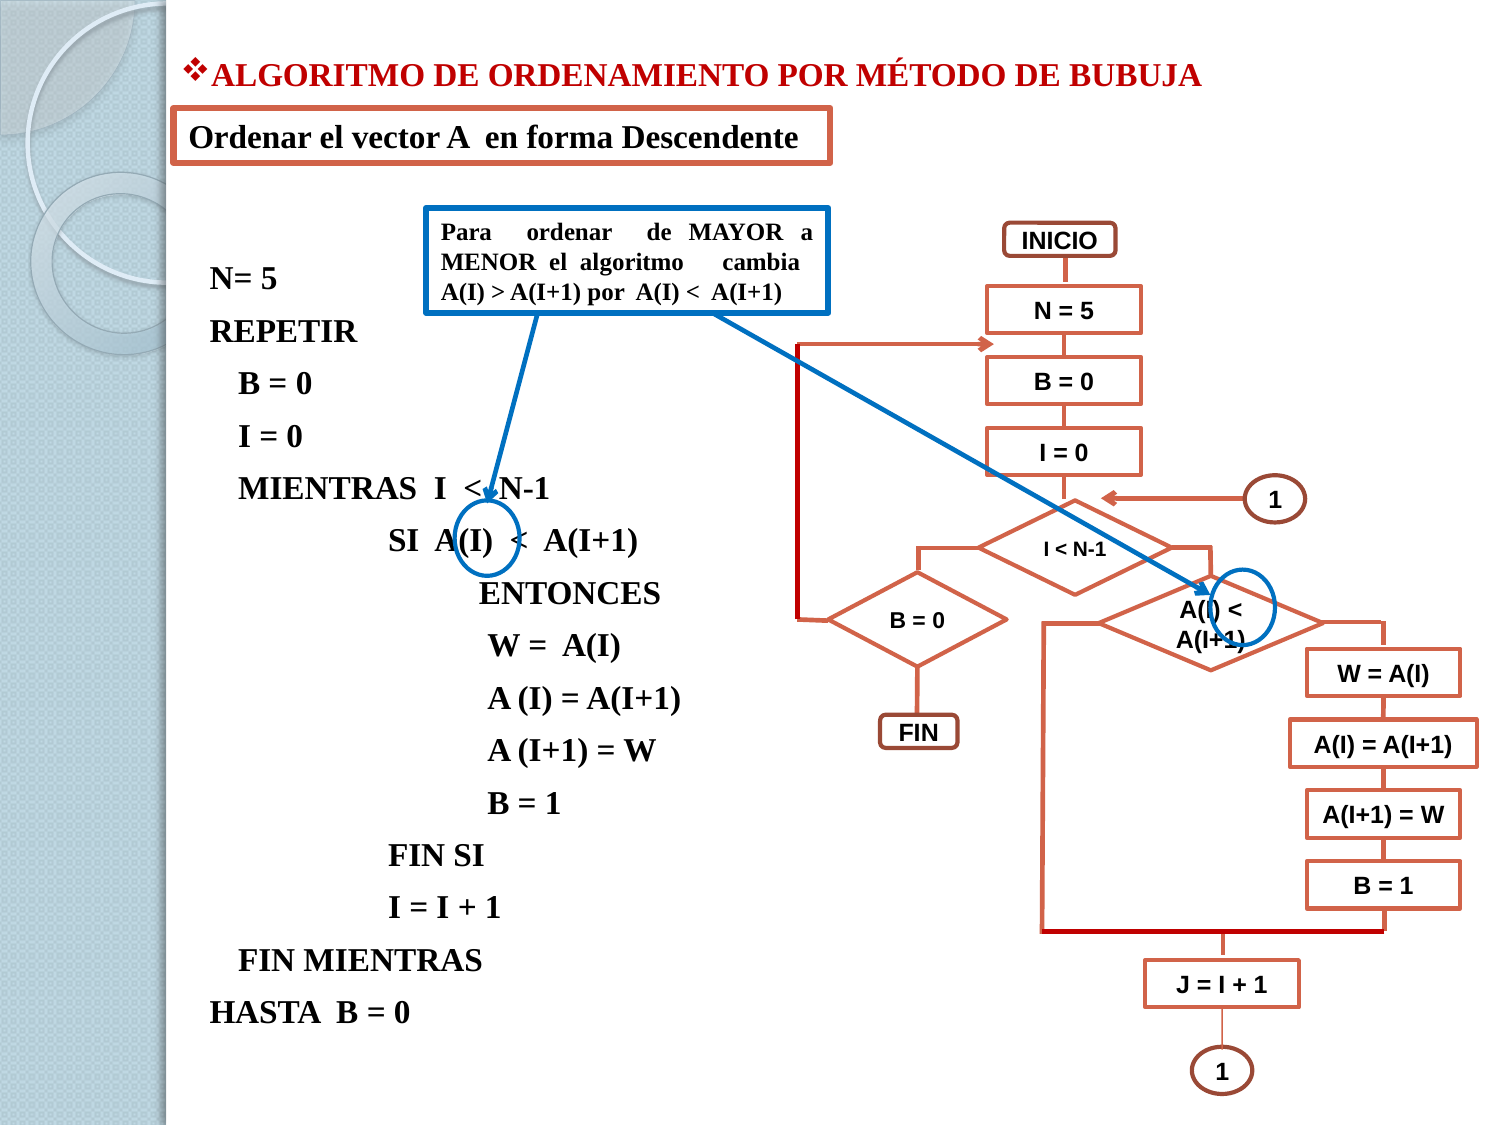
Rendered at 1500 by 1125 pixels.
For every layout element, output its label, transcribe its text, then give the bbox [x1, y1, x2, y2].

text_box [486, 313, 538, 504]
text_box B = 0 [828, 607, 1009, 668]
text_box A(I) < A(I+1) [1098, 601, 1322, 673]
text_box FIN [877, 712, 960, 751]
text_box 1 [1189, 1045, 1255, 1097]
text_box INICIO [1002, 220, 1118, 258]
text_box J = I + 1 [1143, 958, 1301, 1009]
text_box W = A(I) [1305, 647, 1462, 698]
text_box Ordenar el vector A en forma Descendente [173, 108, 831, 163]
text_box A(I+1) = W [1305, 788, 1462, 840]
text_box 1 [1242, 473, 1308, 525]
text_box N = 5 [985, 284, 1143, 311]
text_box B = 1 [1305, 859, 1462, 911]
text_box Para ordenar de MAYOR a MENOR el algoritmo cambia A(I) > A(I+1) por A(I) < A(I+1) [426, 208, 829, 313]
text_box [1208, 567, 1278, 648]
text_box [1041, 621, 1045, 934]
text_box ALGORITMO DE ORDENAMIENTO POR MÉTODO DE BUBUJA [165, 26, 1442, 101]
text_box N= 5 REPETIR B = 0 I = 0 MIENTRAS I < N-1 SI A(I) < A(I+1) ENTONCES W = A(I) A (I) = A(I+1) A (I+1) = W B = 1 FIN SI I = I + 1 FIN MIENTRAS HASTA B = 0 [194, 249, 715, 1038]
text_box A(I) = A(I+1) [1288, 717, 1479, 769]
text_box [452, 499, 522, 578]
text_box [714, 313, 1211, 596]
